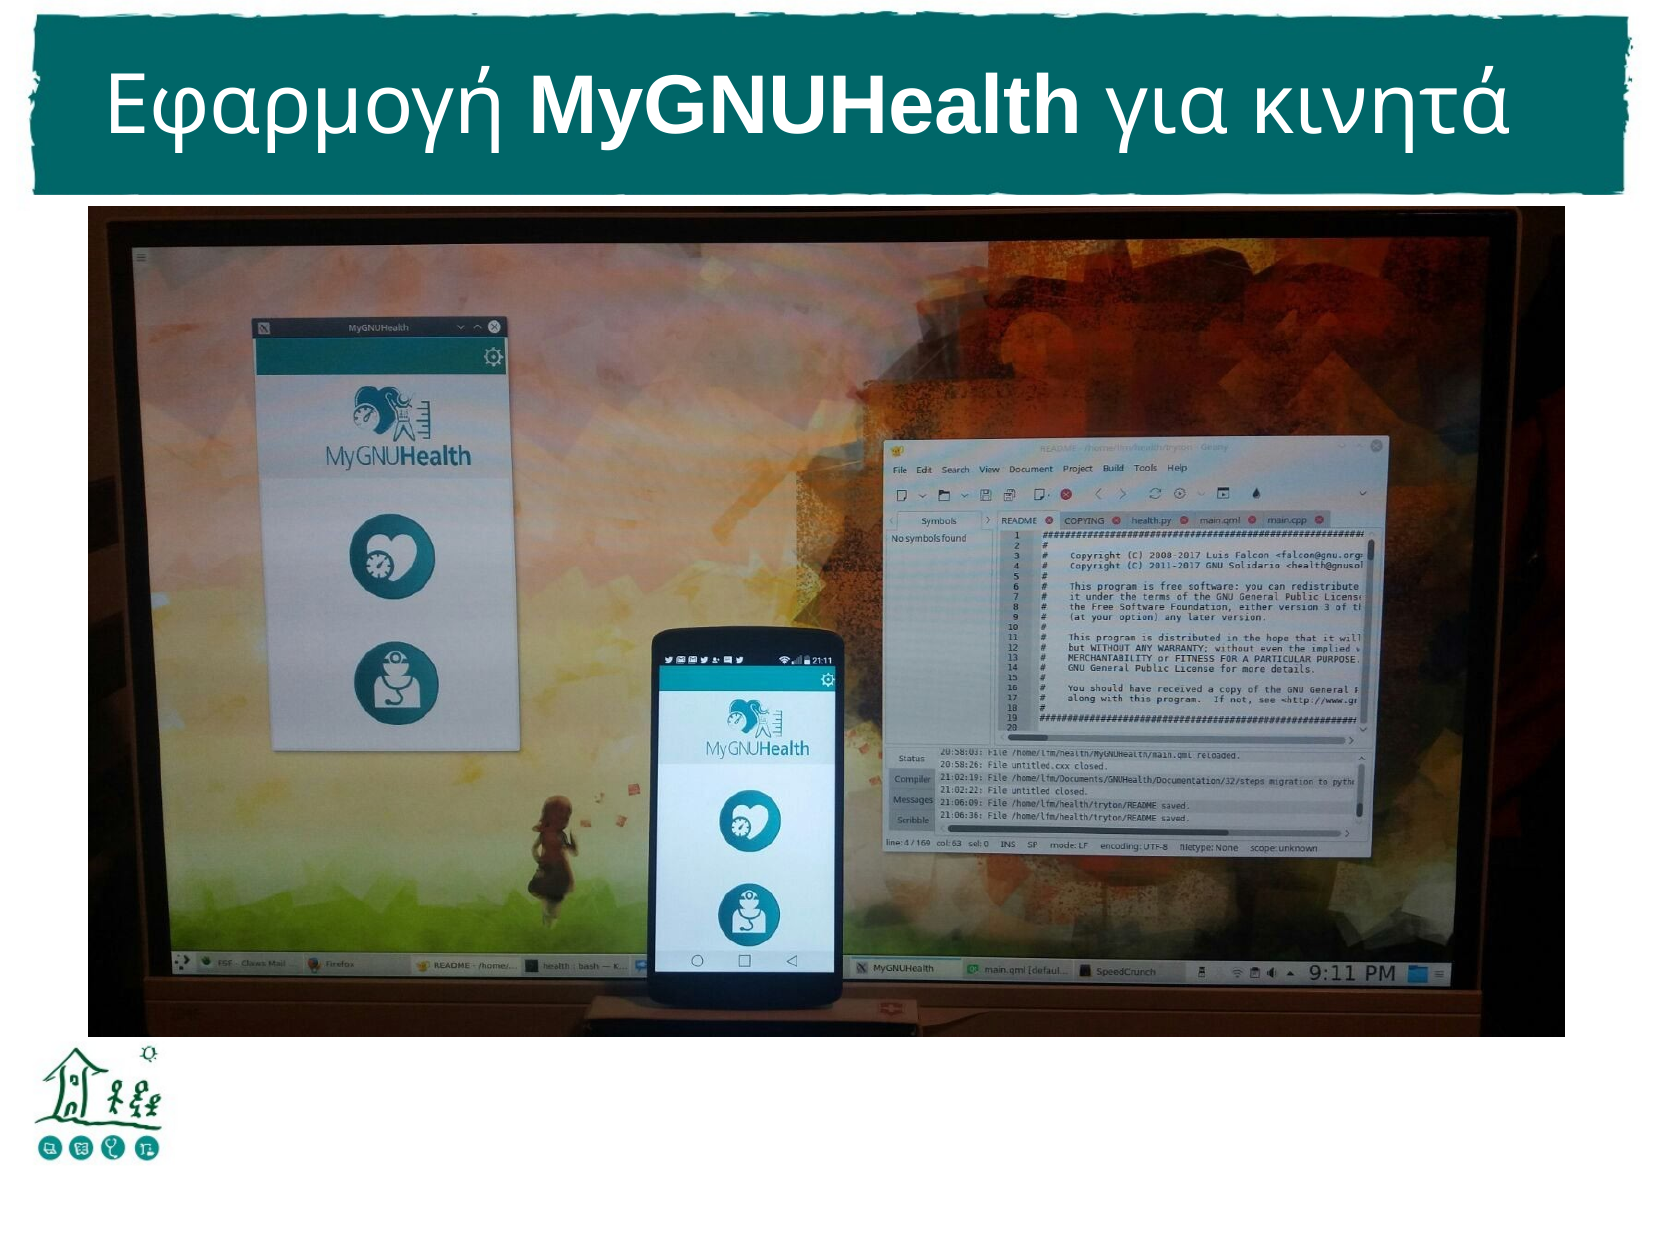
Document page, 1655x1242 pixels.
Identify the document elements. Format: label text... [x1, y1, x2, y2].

title Εφαρμογή MyGNUHealth για κινητά [47, 24, 1628, 258]
picture [16, 0, 1642, 1166]
